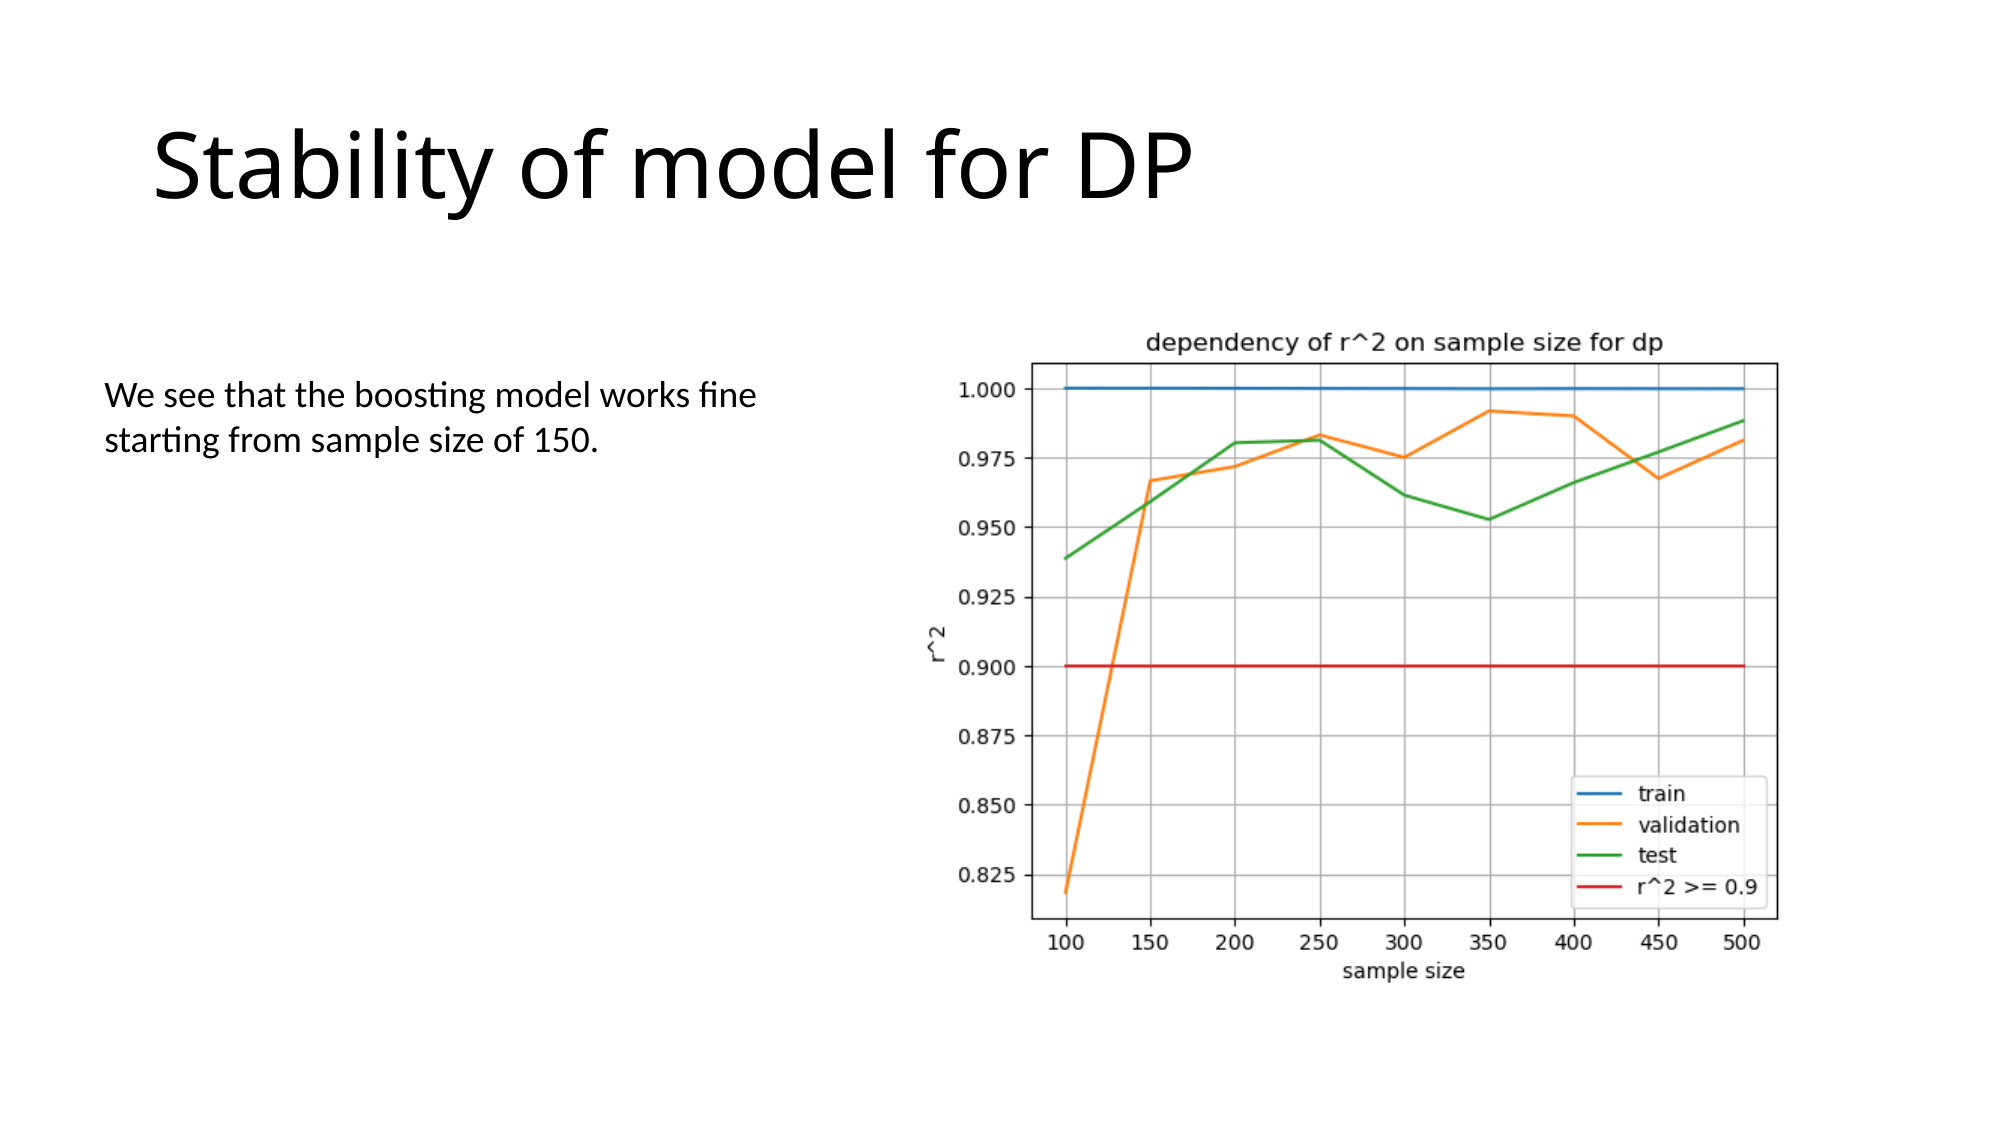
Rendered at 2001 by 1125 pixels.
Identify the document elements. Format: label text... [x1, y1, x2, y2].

title Stability of model for DP [137, 59, 1863, 278]
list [913, 318, 1792, 998]
text_box We see that the boosting model works fine starting from sample size of 150. [89, 362, 842, 468]
